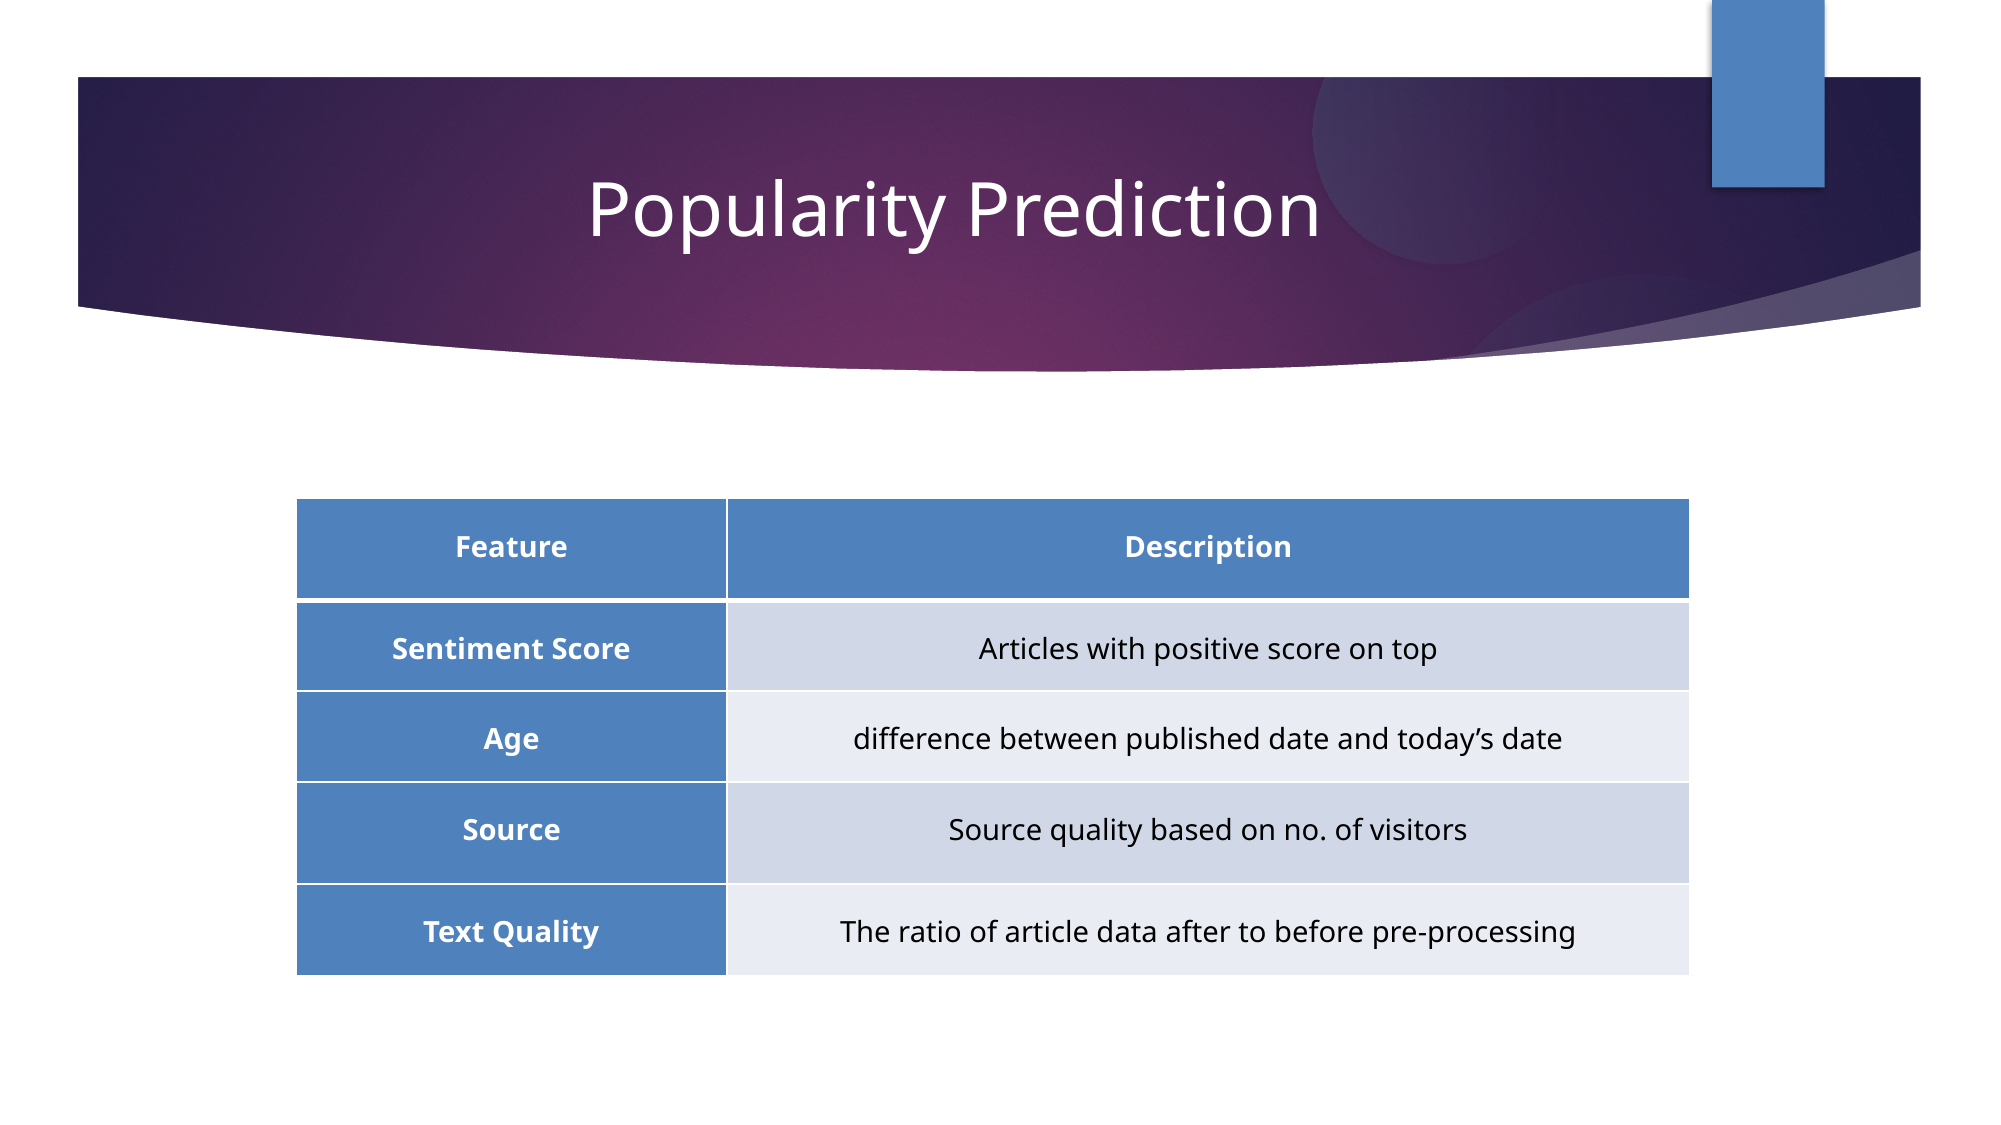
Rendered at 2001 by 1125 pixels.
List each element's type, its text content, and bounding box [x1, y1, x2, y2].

table_cell Age [297, 692, 726, 781]
table_cell The ratio of article data after to before pre-processing [728, 885, 1689, 975]
table_cell Sentiment Score [297, 603, 726, 690]
table_header Description [728, 499, 1689, 598]
picture [79, 78, 1920, 371]
table_cell Articles with positive score on top [728, 603, 1689, 690]
table_cell Source quality based on no. of visitors [728, 783, 1689, 883]
text_box Popularity Prediction [292, 154, 1618, 326]
table_cell Source [297, 783, 726, 883]
table_cell Text Quality [297, 885, 726, 975]
table_cell difference between published date and today’s date [728, 692, 1689, 781]
table_header Feature [297, 499, 726, 598]
